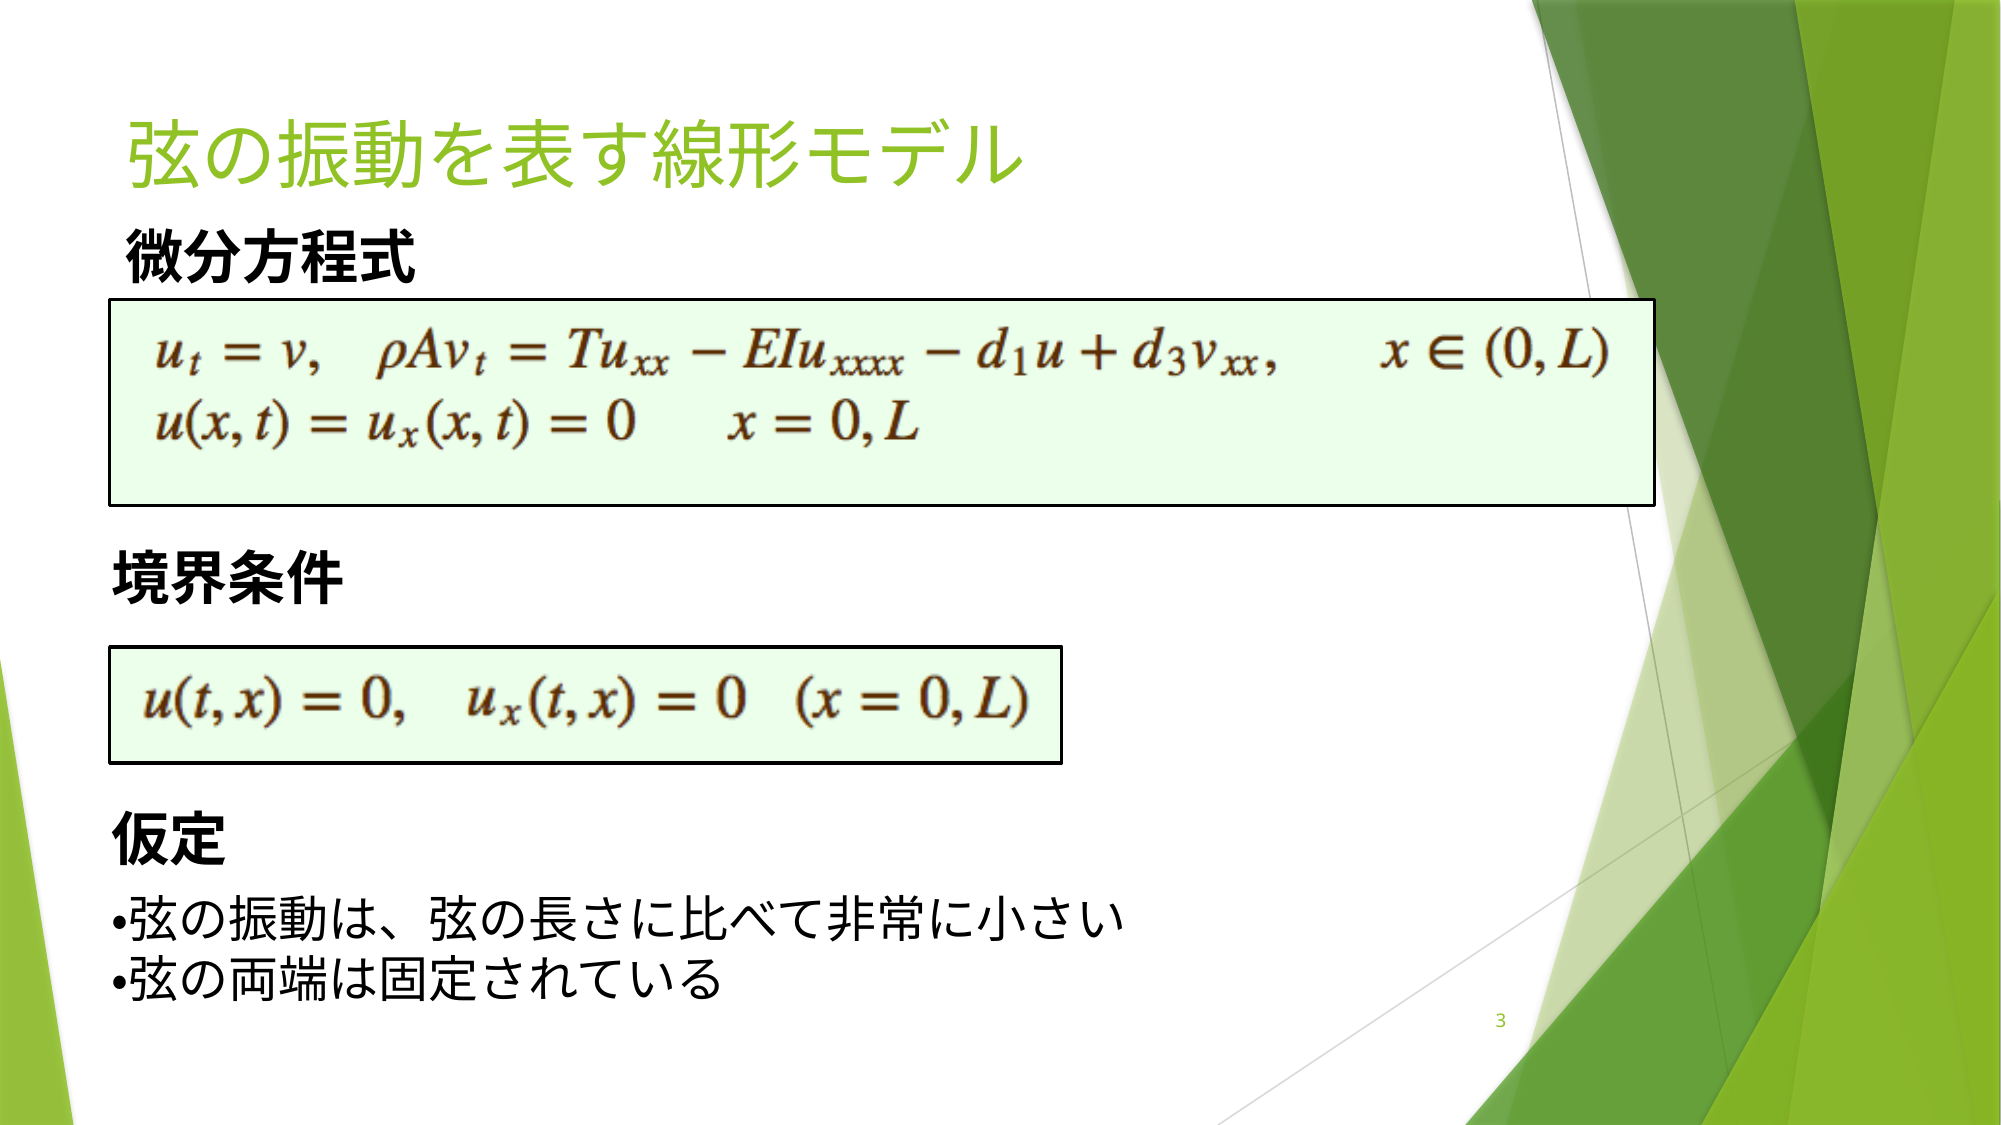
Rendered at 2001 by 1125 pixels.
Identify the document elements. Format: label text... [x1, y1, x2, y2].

text_box 微分方程式 [111, 212, 513, 298]
text_box 境界条件 [96, 534, 473, 619]
title 弦の振動を表す線形モデル [111, 99, 1522, 298]
slide_number 3 [1409, 991, 1522, 1051]
text_box ・弦の振動は、弦の長さに比べて非常に小さい ・弦の両端は固定されている [96, 880, 1317, 1015]
picture [110, 300, 1654, 505]
text_box 仮定 [96, 794, 303, 880]
picture [110, 648, 1061, 762]
